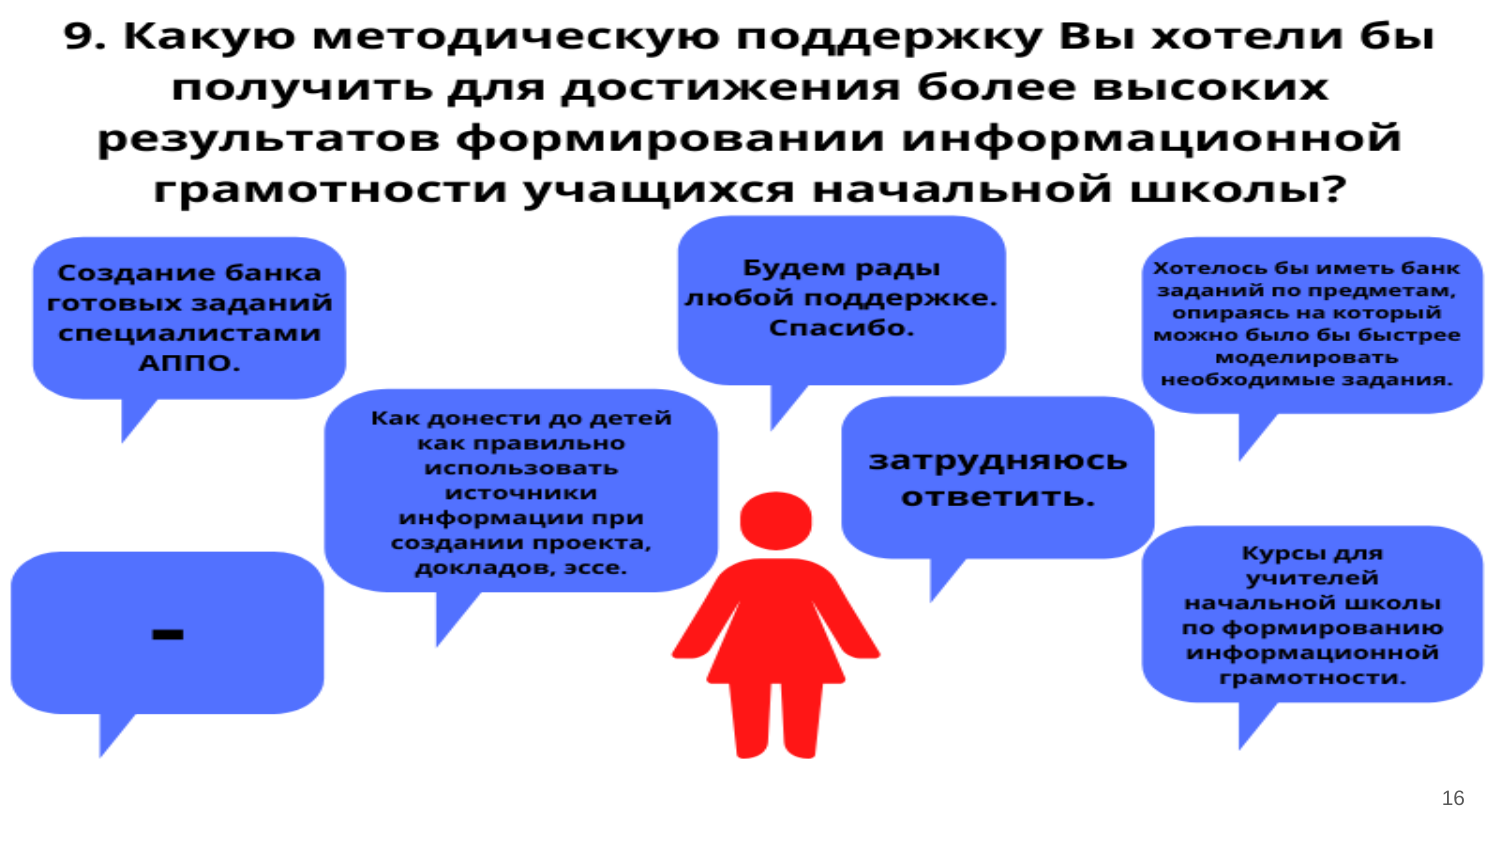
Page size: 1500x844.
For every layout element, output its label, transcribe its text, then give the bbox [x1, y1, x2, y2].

slide_number 16 [1389, 794, 1480, 830]
picture [0, 0, 1500, 785]
